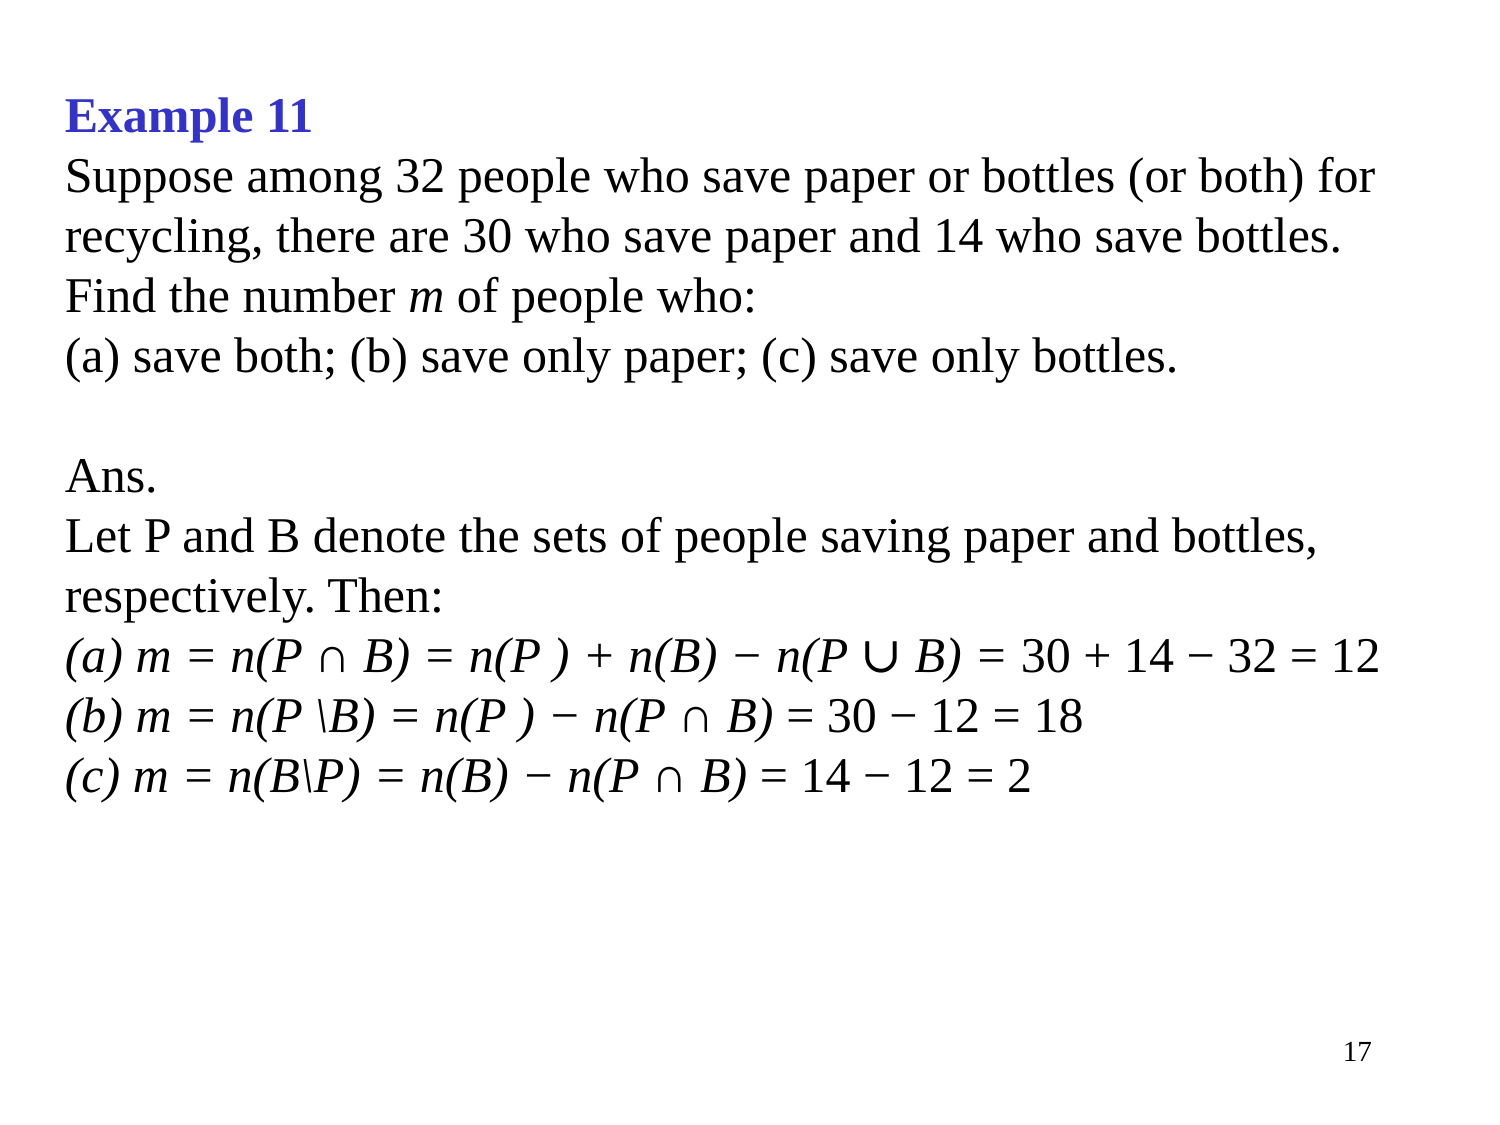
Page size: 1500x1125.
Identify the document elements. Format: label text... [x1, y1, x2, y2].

text_box Example 11 Suppose among 32 people who save paper or bottles (or both) for recycling, there are 30 who save paper and 14 who save bottles. Find the number m of people who: (a) save both; (b) save only paper; (c) save only bottles. Ans. Let P and B denote the sets of people saving paper and bottles, respectively. Then: (a) m = n(P ∩ B) = n(P ) + n(B) − n(P ∪ B) = 30 + 14 − 32 = 12 (b) m = n(P \B) = n(P ) − n(P ∩ B) = 30 − 12 = 18 (c) m = n(B\P) = n(B) − n(P ∩ B) = 14 − 12 = 2 [50, 74, 1438, 810]
slide_number 17 [1074, 1024, 1388, 1101]
